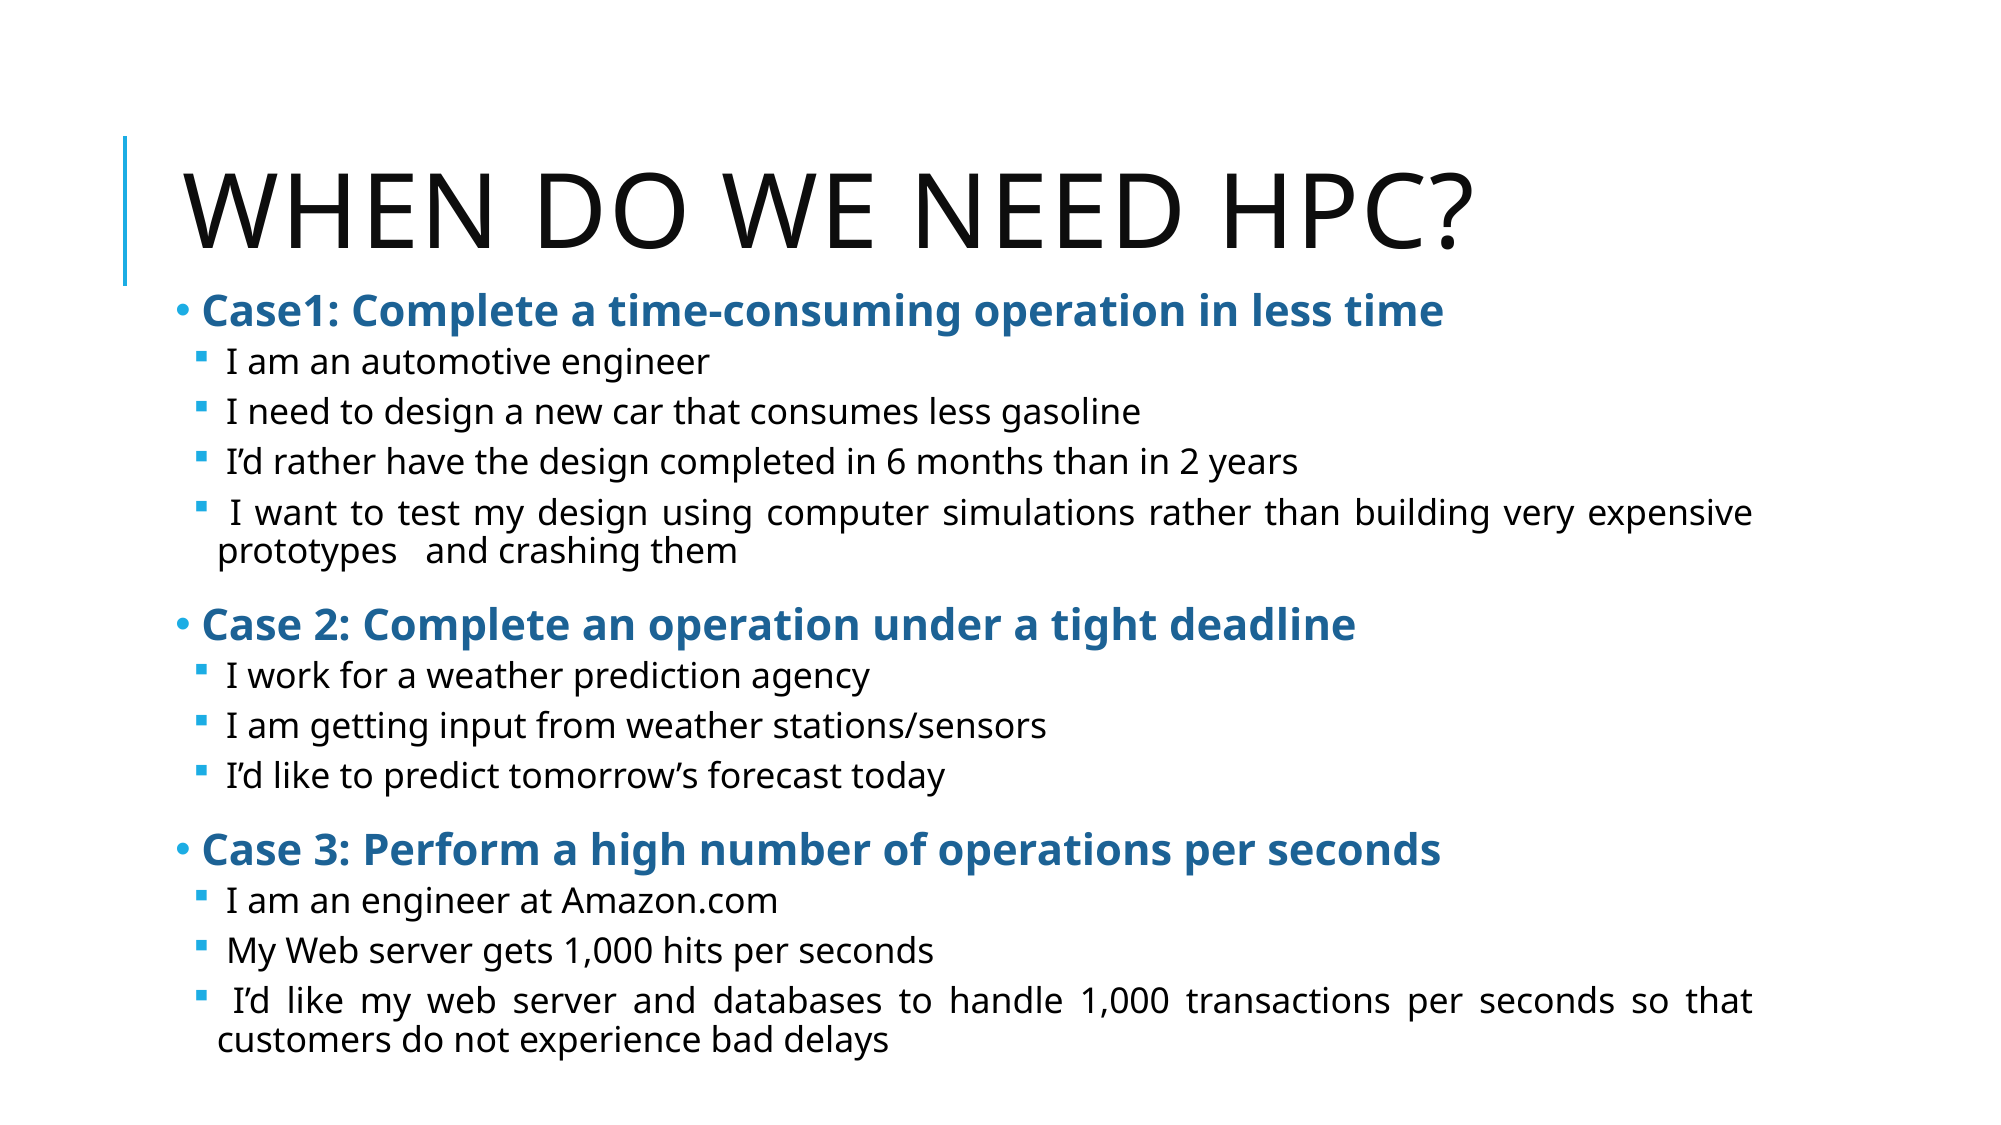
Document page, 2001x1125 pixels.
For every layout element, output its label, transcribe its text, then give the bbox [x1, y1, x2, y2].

title When do we need hpc? [168, 96, 1763, 281]
list Case1: Complete a time-consuming operation in less time I am an automotive engineer I need to design a new car that consumes less gasoline I’d rather have the design completed in 6 months than in 2 years I want to test my design using computer simulations rather than building very expensive prototypes and crashing them Case 2: Complete an operation under a tight deadline I work for a weather prediction agency I am getting input from weather stations/sensors I’d like to predict tomorrow’s forecast today Case 3: Perform a high number of operations per seconds I am an engineer at Amazon.com My Web server gets 1,000 hits per seconds I’d like my web server and databases to handle 1,000 transactions per seconds so that customers do not experience bad delays [168, 281, 1763, 1076]
